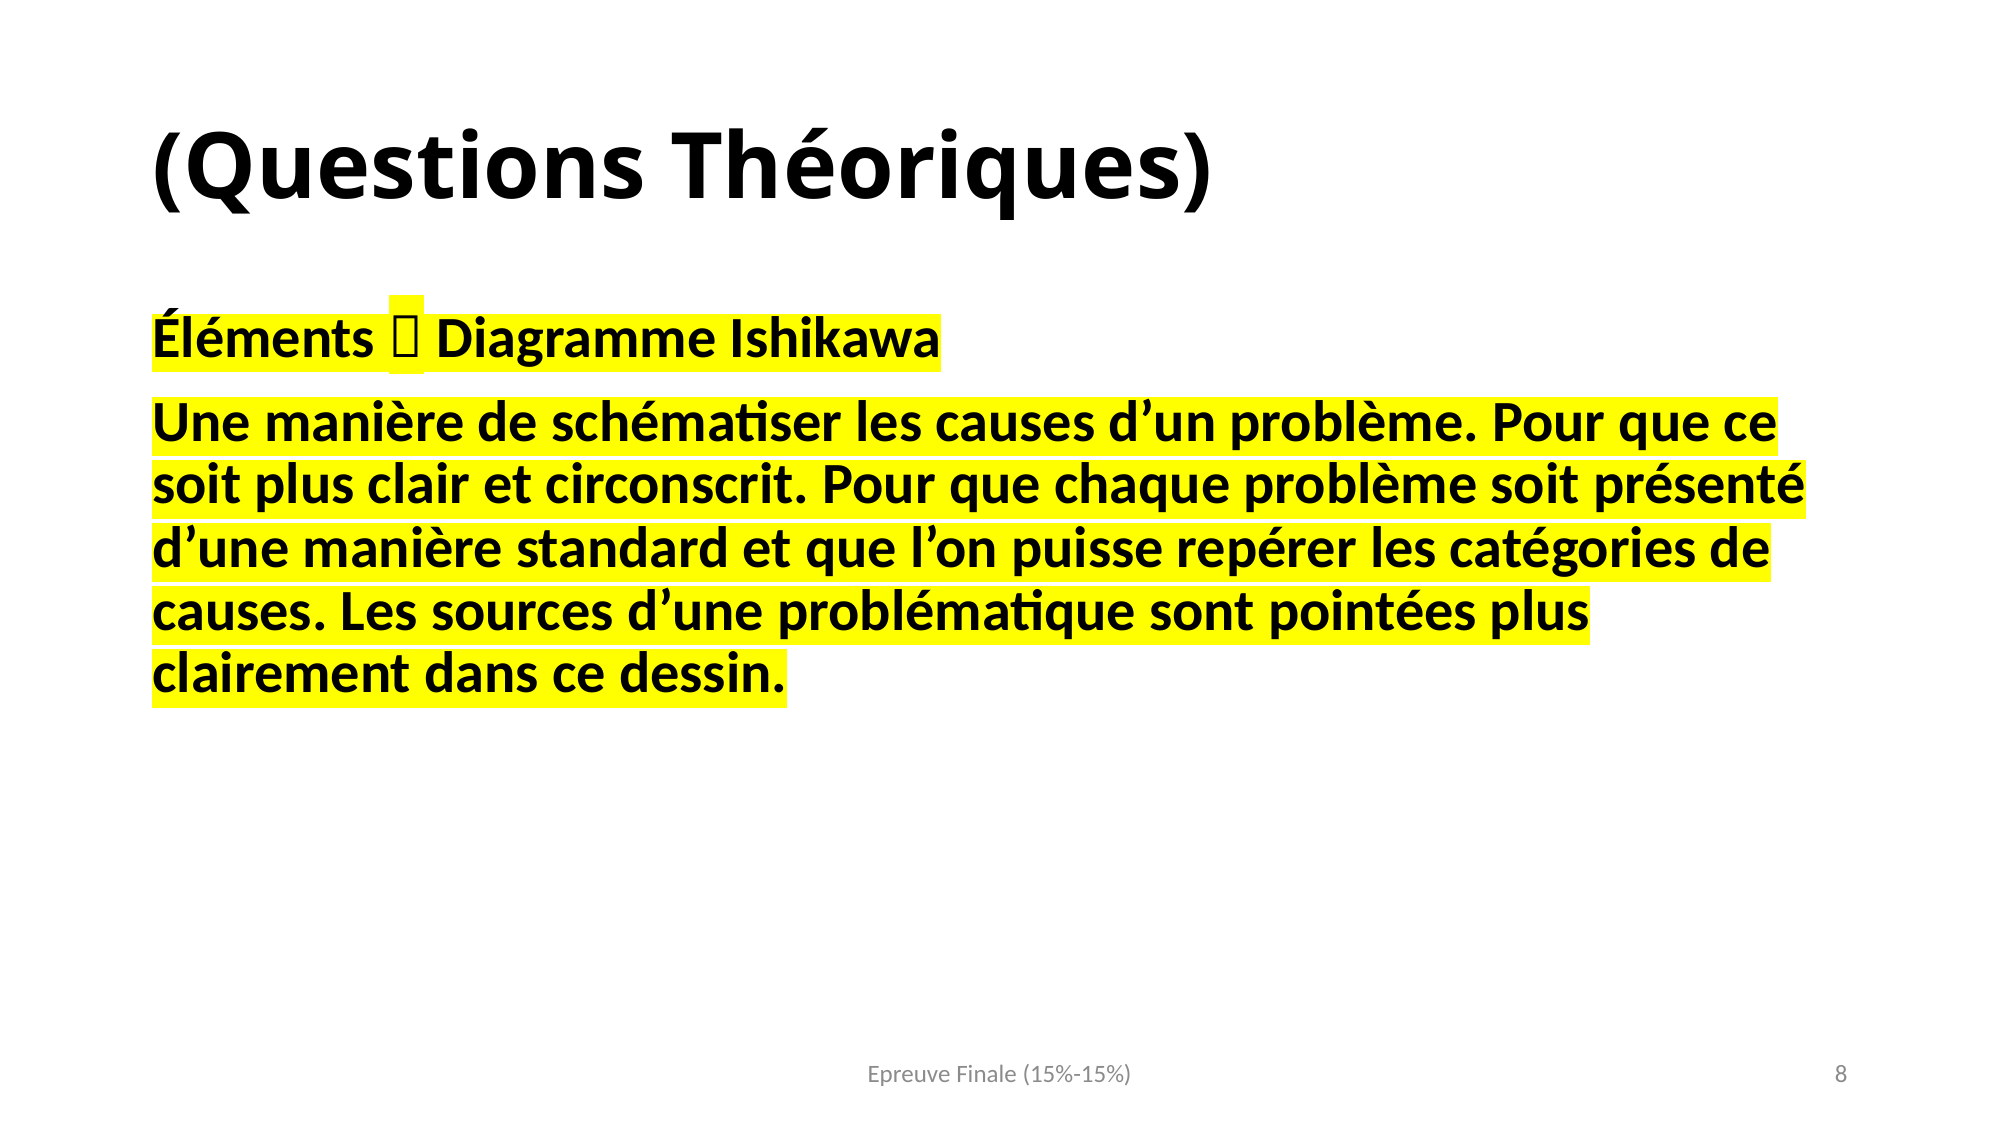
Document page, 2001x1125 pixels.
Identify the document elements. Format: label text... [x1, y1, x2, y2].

slide_number 8 [1412, 1042, 1863, 1103]
title (Questions Théoriques) [137, 59, 1863, 278]
list Éléments  Diagramme Ishikawa Une manière de schématiser les causes d’un problème. Pour que ce soit plus clair et circonscrit. Pour que chaque problème soit présenté d’une manière standard et que l’on puisse repérer les catégories de causes. Les sources d’une problématique sont pointées plus clairement dans ce dessin. [137, 299, 1863, 1014]
footer Epreuve Finale (15%-15%) [662, 1042, 1338, 1103]
